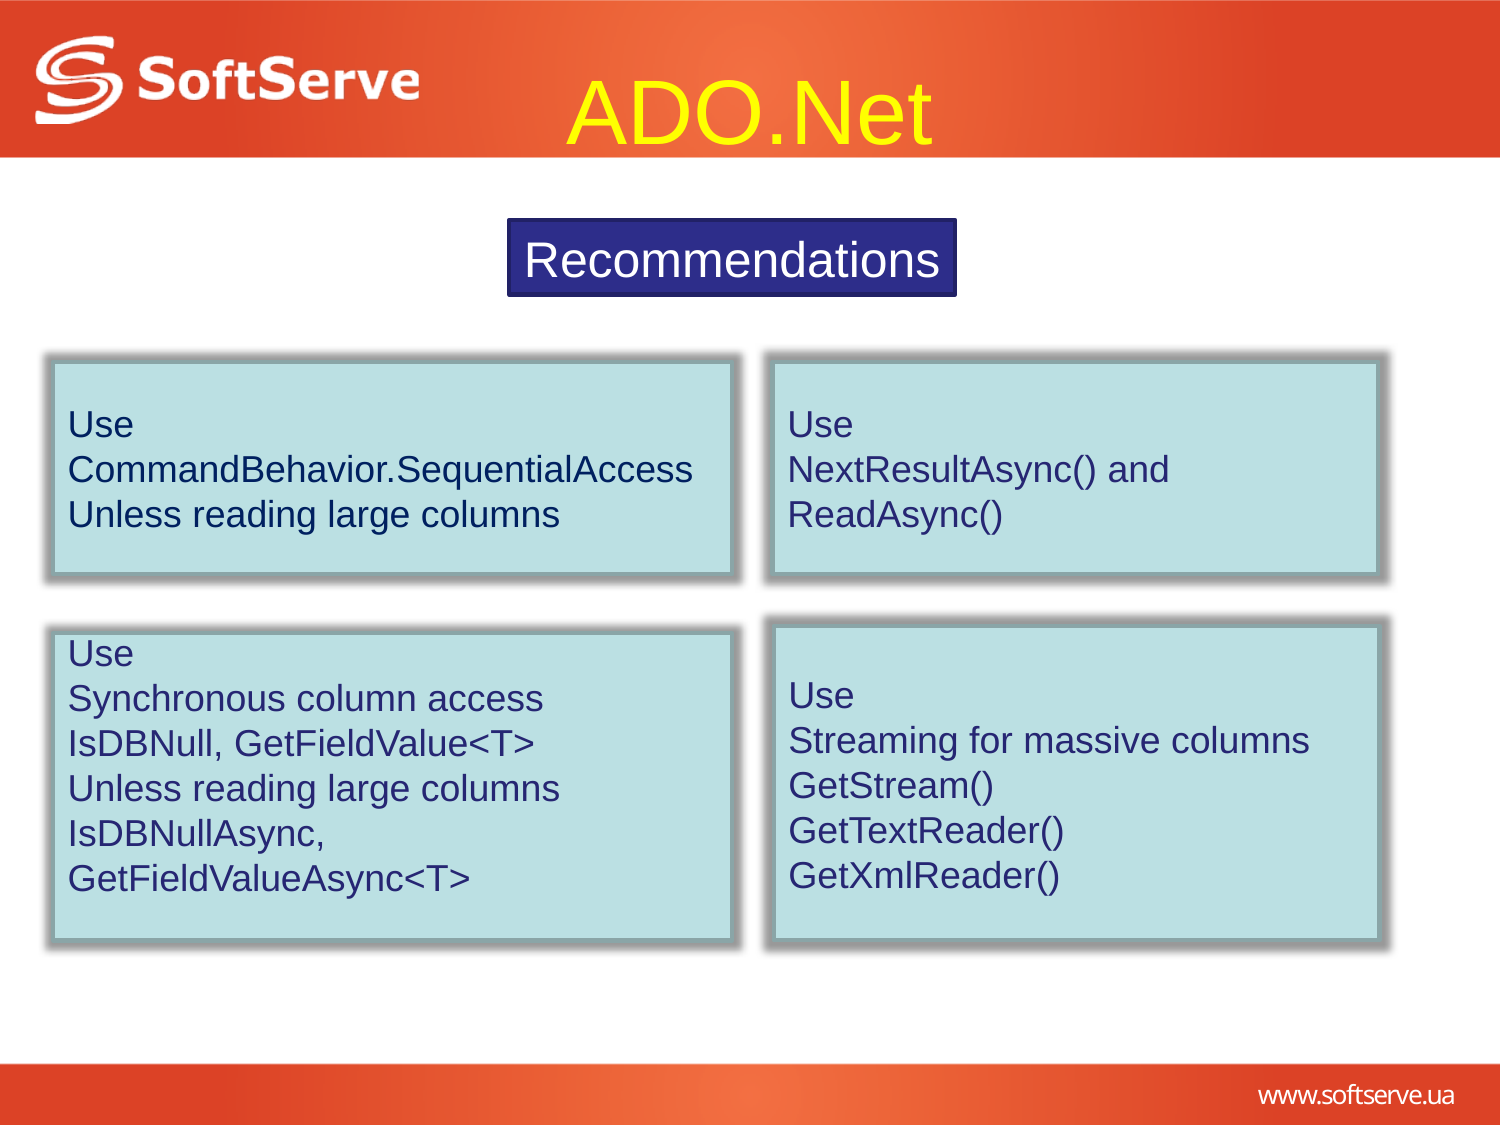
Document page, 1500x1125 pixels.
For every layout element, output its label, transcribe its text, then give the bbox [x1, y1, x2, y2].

text_box Recommendations [507, 218, 957, 297]
text_box Use CommandBehavior.SequentialAccess Unless reading large columns [51, 360, 734, 576]
text_box Use Synchronous column access IsDBNull, GetFieldValue<T> Unless reading large columns IsDBNullAsync, GetFieldValueAsync<T> [51, 631, 734, 943]
picture [0, 0, 1500, 1125]
text_box Use Streaming for massive columns GetStream() GetTextReader() GetXmlReader() [772, 624, 1382, 942]
text_box Use NextResultAsync() and ReadAsync() [770, 360, 1380, 576]
title ADO.Net [75, 45, 1425, 233]
